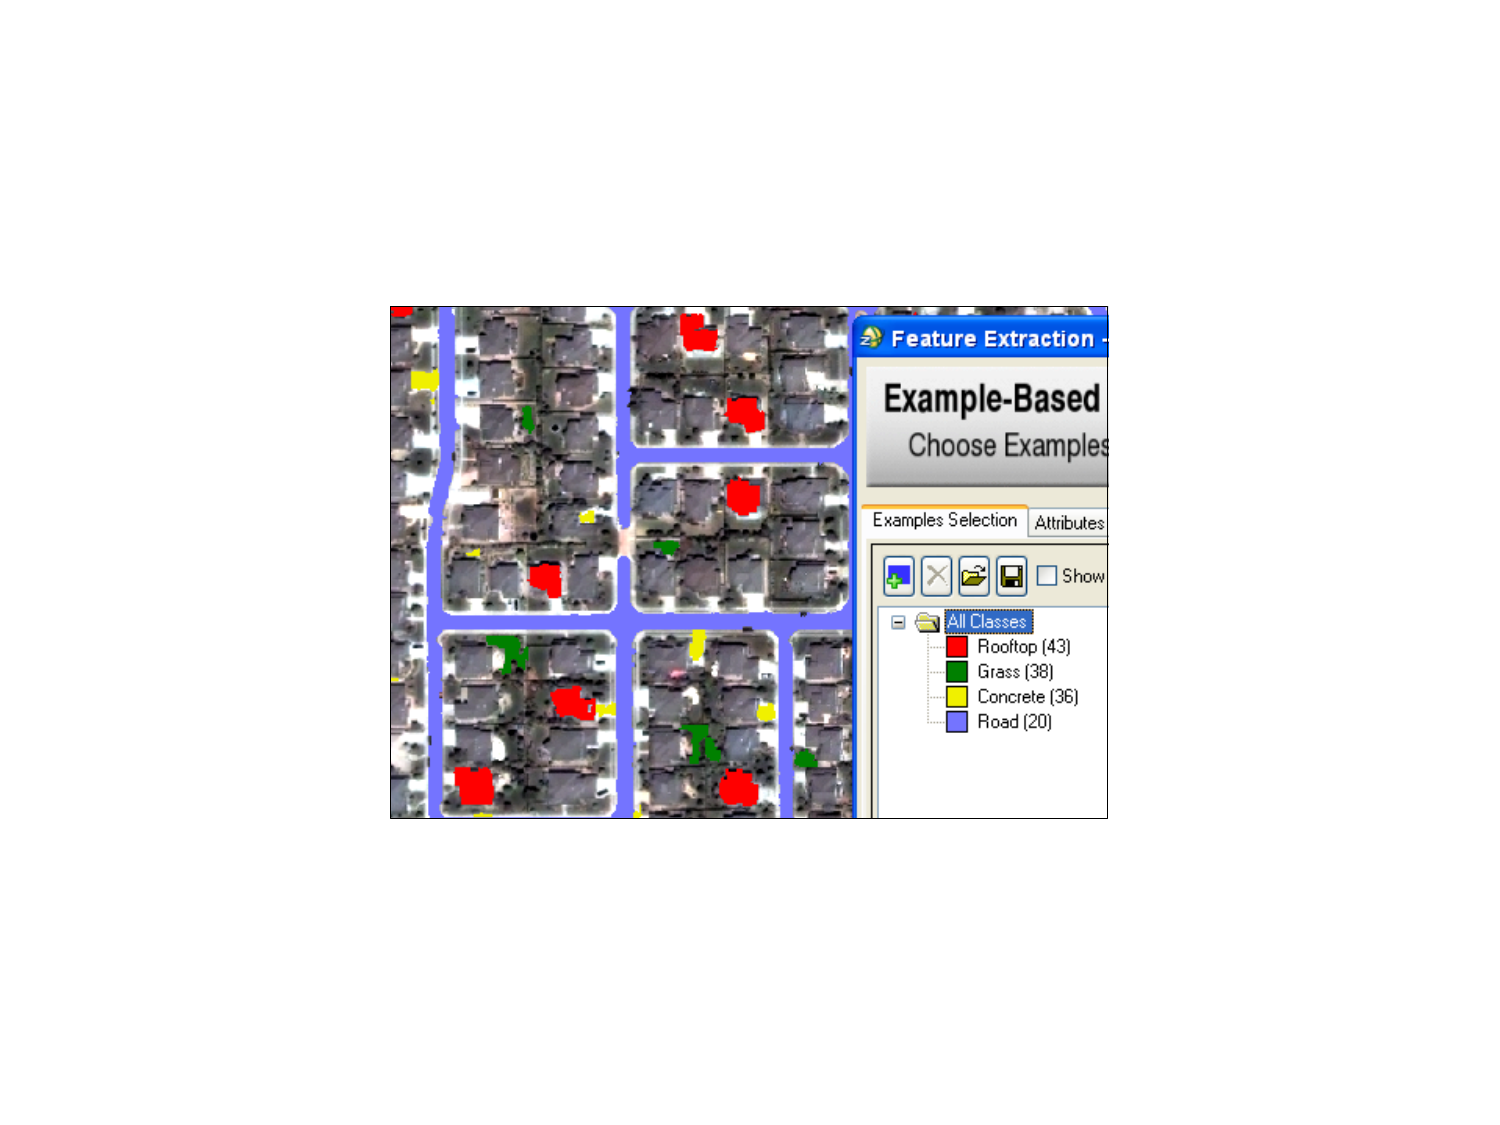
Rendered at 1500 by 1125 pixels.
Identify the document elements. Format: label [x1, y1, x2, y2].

picture [391, 305, 1109, 819]
